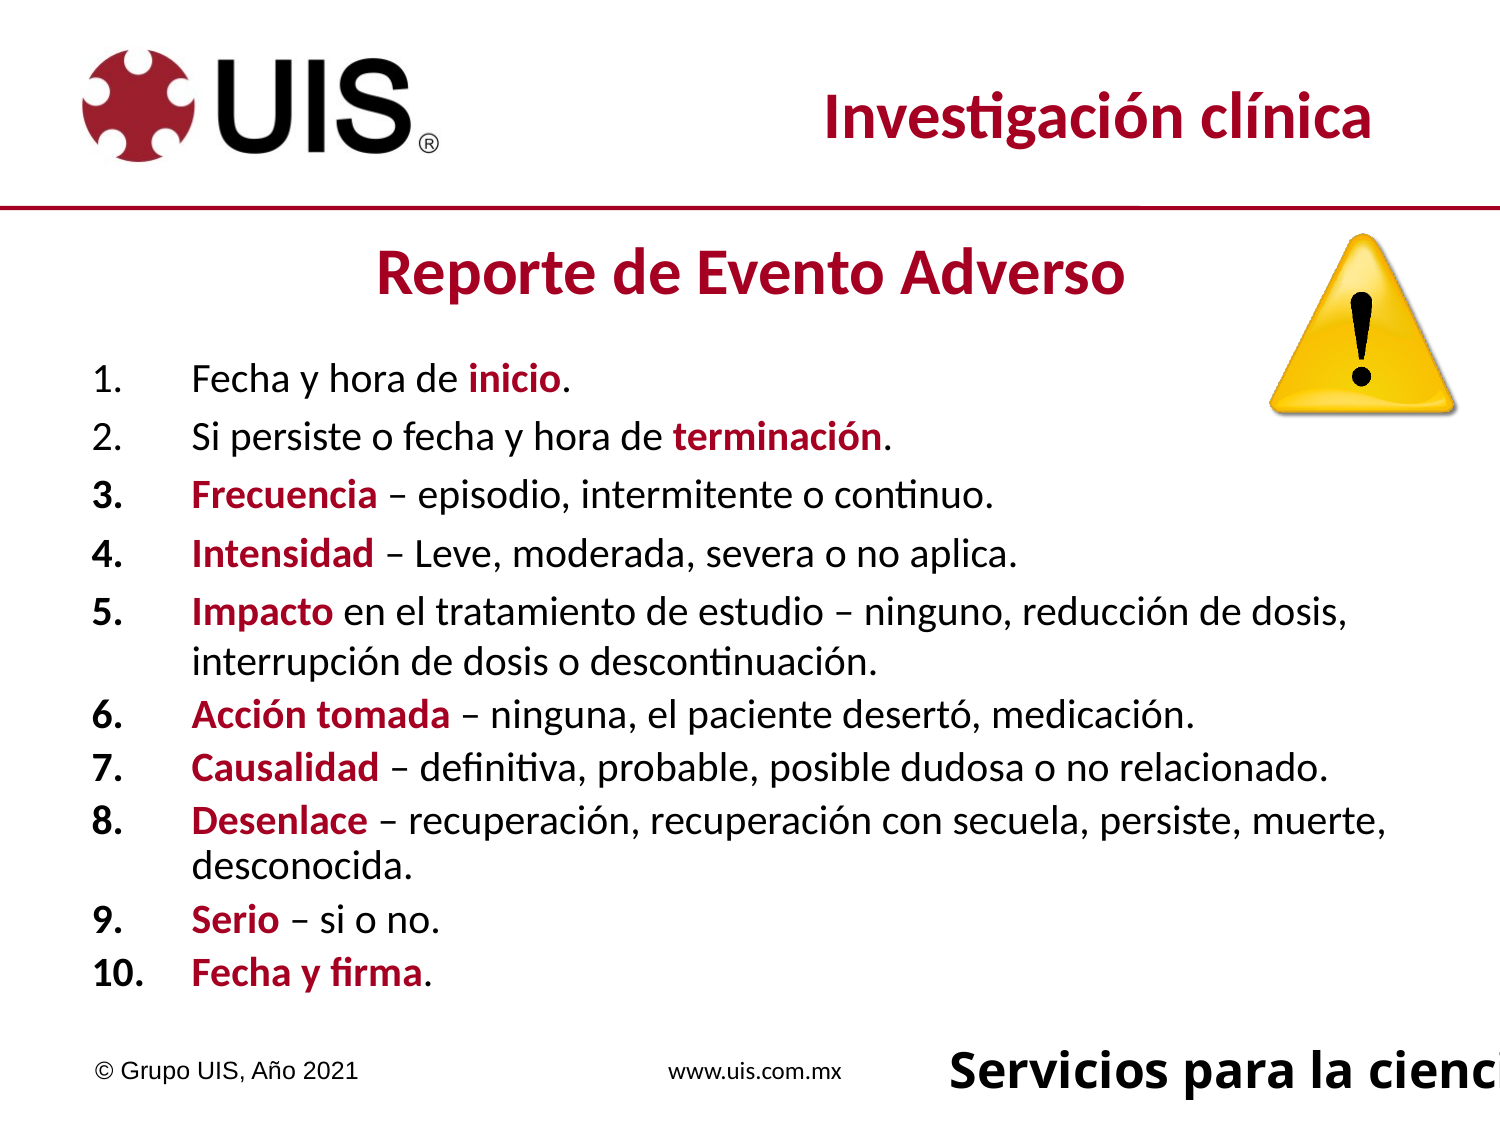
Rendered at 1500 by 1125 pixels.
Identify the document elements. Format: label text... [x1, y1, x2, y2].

picture [1266, 231, 1463, 421]
picture [79, 46, 443, 166]
list Reporte de Evento Adverso Fecha y hora de inicio. Si persiste o fecha y hora de terminación. Frecuencia – episodio, intermitente o continuo. Intensidad – Leve, moderada, severa o no aplica. Impacto en el tratamiento de estudio – ninguno, reducción de dosis, interrupción de dosis o descontinuación. Acción tomada – ninguna, el paciente desertó, medicación. Causalidad – definitiva, probable, posible dudosa o no relacionado. Desenlace – recuperación, recuperación con secuela, persiste, muerte, desconocida. Serio – si o no. Fecha y firma. [76, 219, 1427, 1047]
